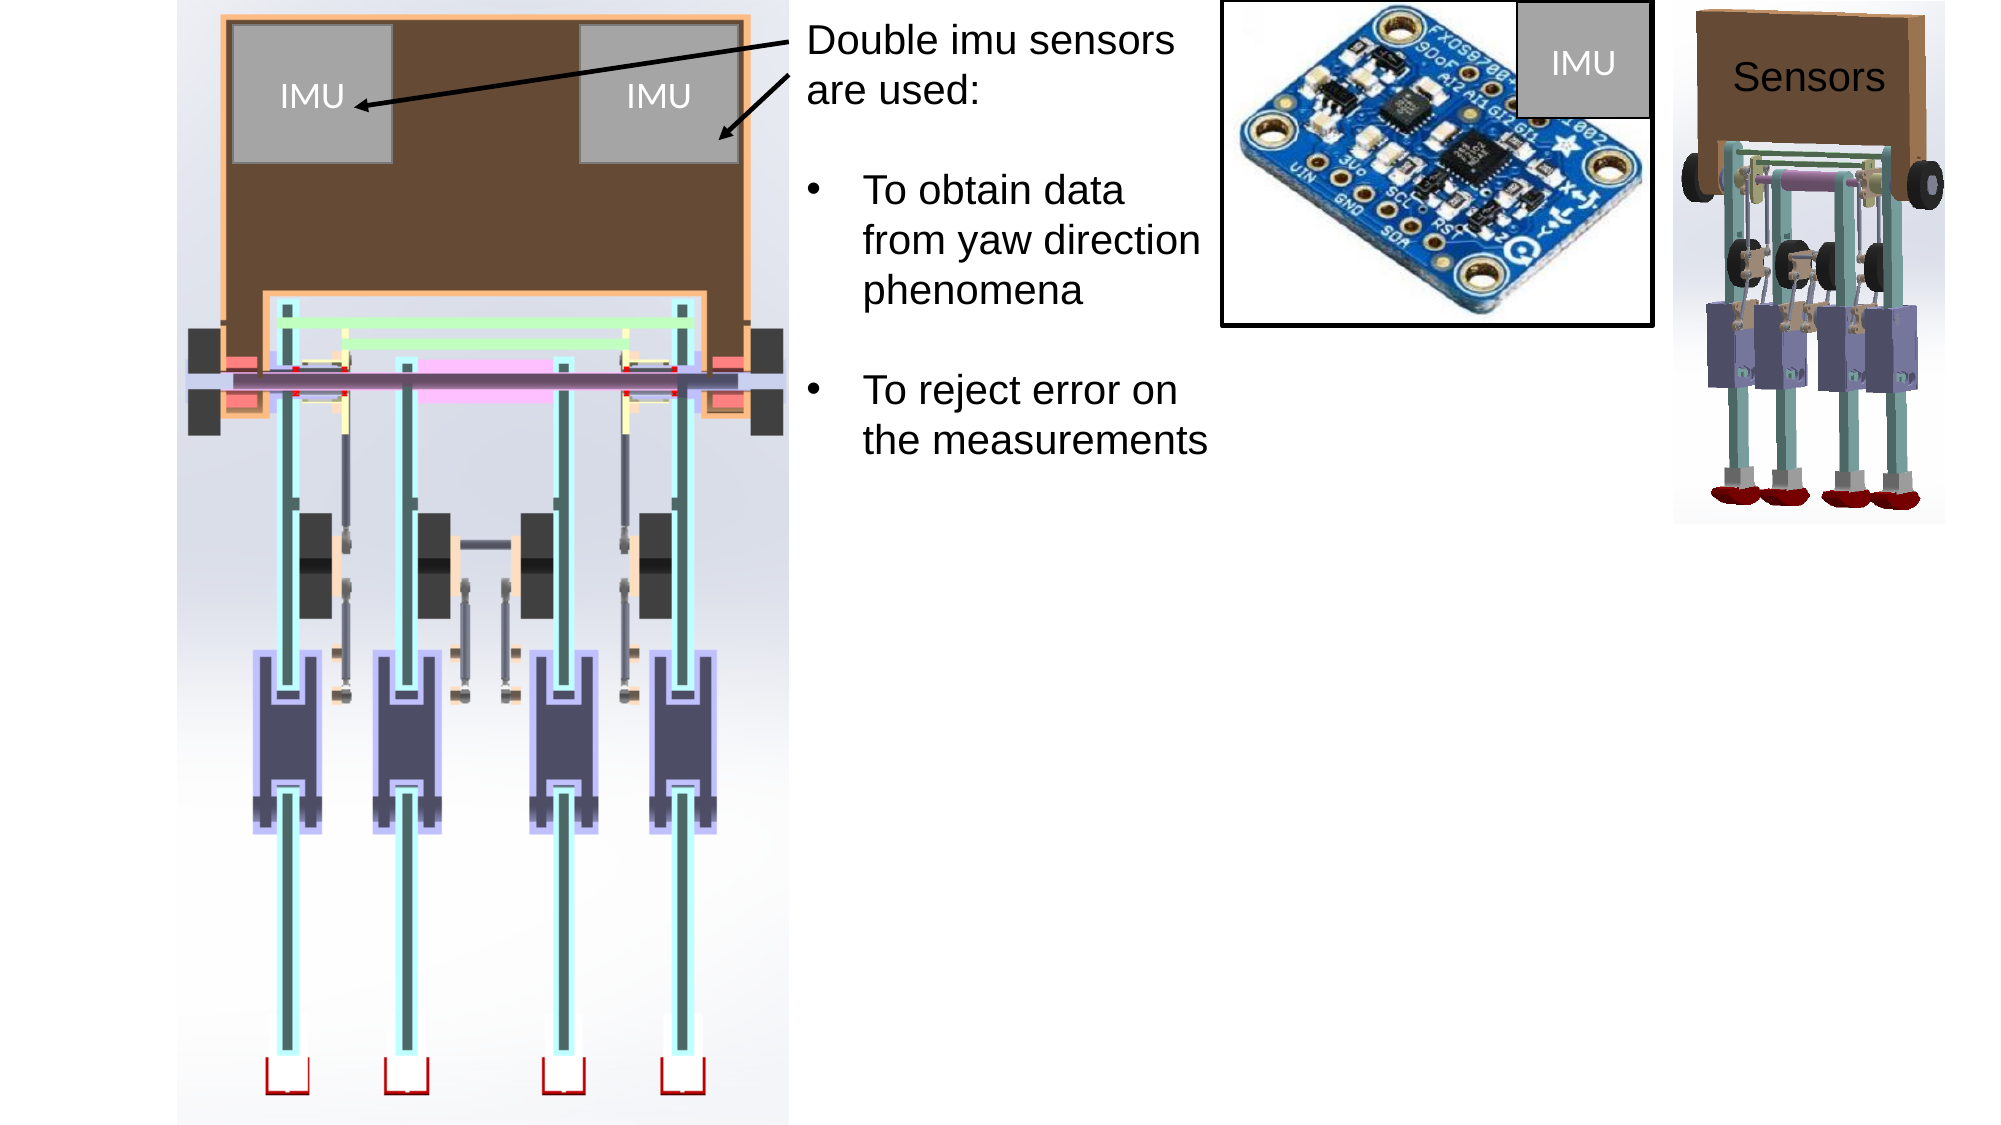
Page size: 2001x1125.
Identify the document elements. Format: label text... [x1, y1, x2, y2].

text_box Double imu sensors are used: To obtain data from yaw direction phenomena To reject error on the measurements [791, 5, 1227, 471]
picture [177, 0, 789, 1125]
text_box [353, 41, 789, 108]
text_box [718, 108, 789, 141]
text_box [1224, 1, 1651, 324]
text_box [1673, 1, 1945, 524]
